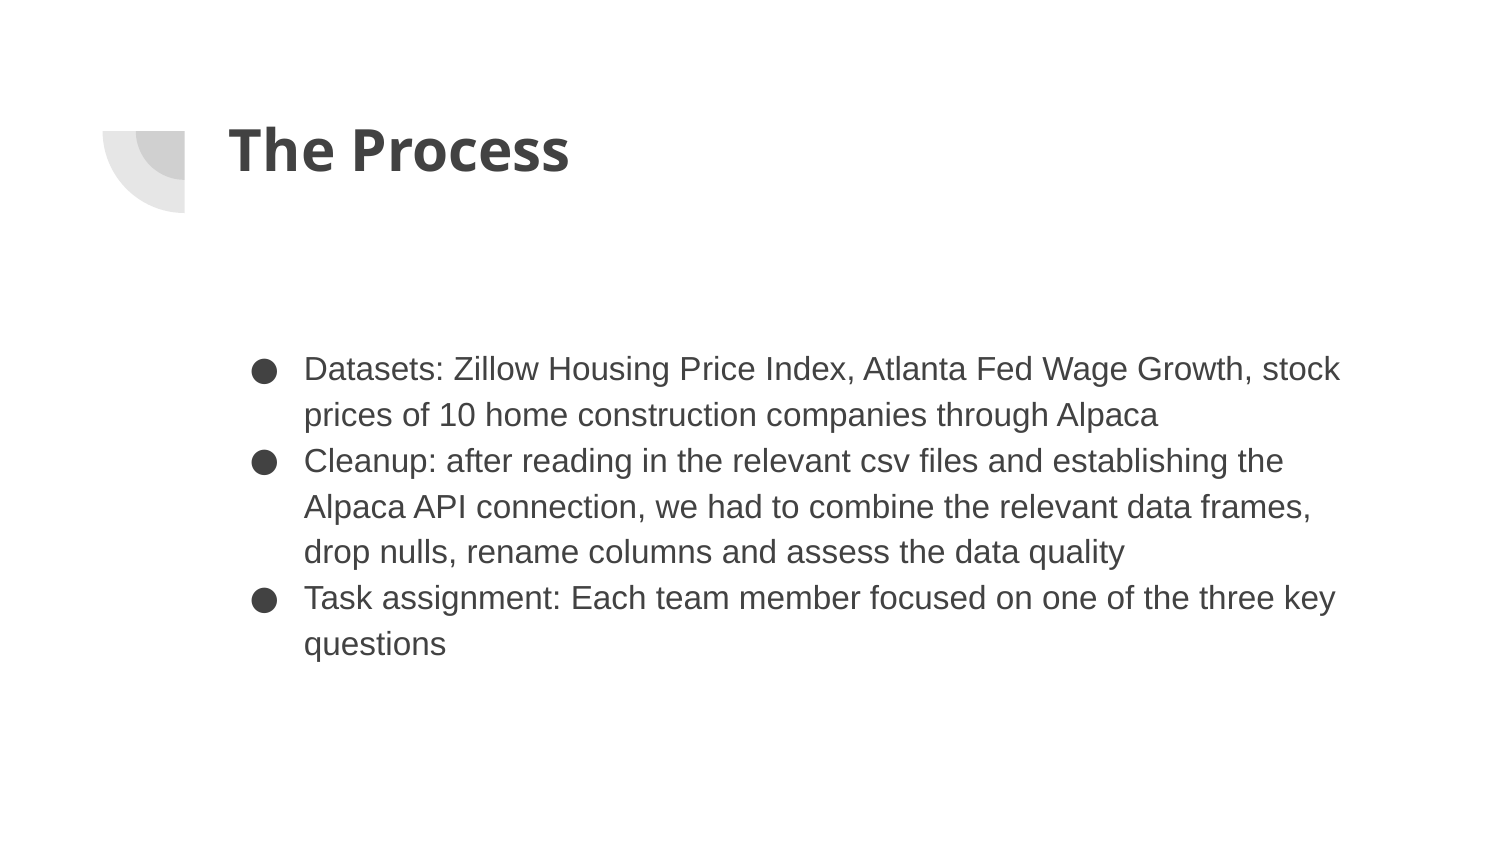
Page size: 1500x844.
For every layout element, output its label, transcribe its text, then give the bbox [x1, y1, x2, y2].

title The Process [213, 98, 1368, 263]
list Datasets: Zillow Housing Price Index, Atlanta Fed Wage Growth, stock prices of 10 home construction companies through Alpaca Cleanup: after reading in the relevant csv files and establishing the Alpaca API connection, we had to combine the relevant data frames, drop nulls, rename columns and assess the data quality Task assignment: Each team member focused on one of the three key questions [213, 326, 1368, 744]
